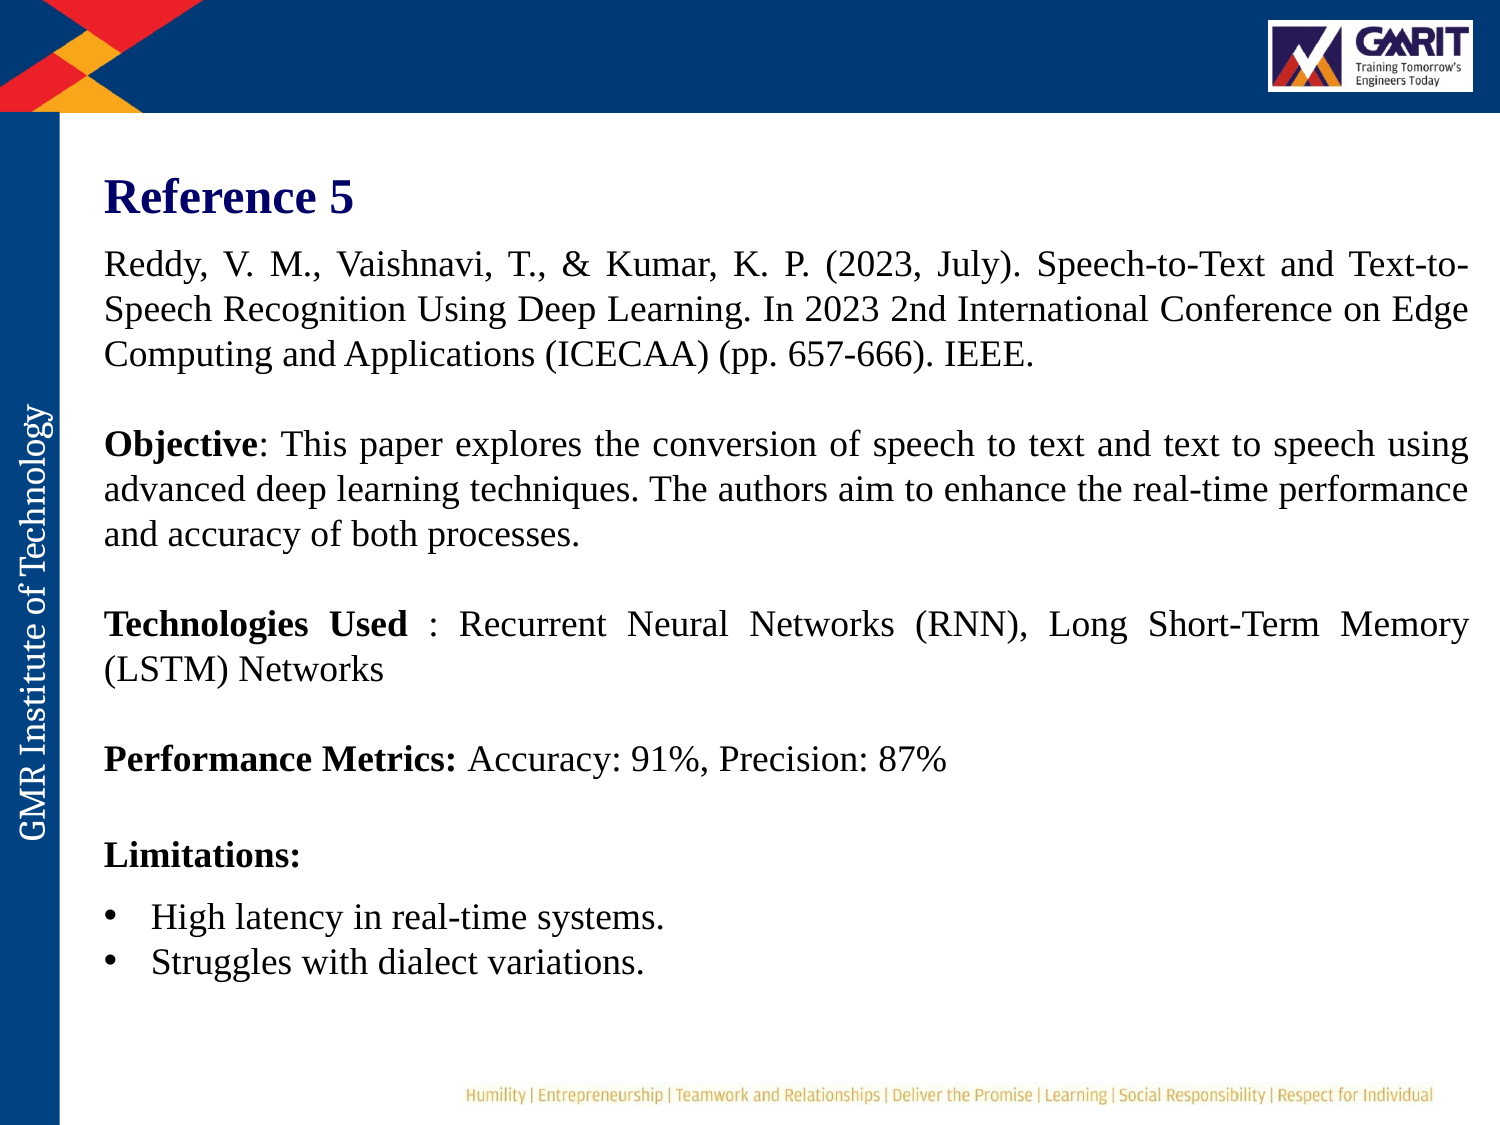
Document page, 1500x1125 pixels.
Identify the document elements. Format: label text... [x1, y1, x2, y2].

picture [462, 1082, 1438, 1107]
picture [0, 0, 1500, 113]
text_box Reference 5 [89, 155, 509, 231]
text_box Reddy, V. M., Vaishnavi, T., & Kumar, K. P. (2023, July). Speech-to-Text and Text-to-Speech Recognition Using Deep Learning. In 2023 2nd International Conference on Edge Computing and Applications (ICECAA) (pp. 657-666). IEEE. Objective: This paper explores the conversion of speech to text and text to speech using advanced deep learning techniques. The authors aim to enhance the real-time performance and accuracy of both processes. Technologies Used : Recurrent Neural Networks (RNN), Long Short-Term Memory (LSTM) Networks Performance Metrics: Accuracy: 91%, Precision: 87% Limitations: High latency in real-time systems. Struggles with dialect variations. [89, 390, 1486, 990]
text_box [89, 339, 1500, 390]
text_box Reddy, V. M., Vaishnavi, T., & Kumar, K. P. (2023, July). Speech-to-Text and Text-to-Speech Recognition Using Deep Learning. In 2023 2nd International Conference on Edge Computing and Applications (ICECAA) (pp. 657-666). IEEE. Objective: This paper explores the conversion of speech to text and text to speech using advanced deep learning techniques. The authors aim to enhance the real-time performance and accuracy of both processes. Technologies Used : Recurrent Neural Networks (RNN), Long Short-Term Memory (LSTM) Networks Performance Metrics: Accuracy: 91%, Precision: 87% Limitations: High latency in real-time systems. Struggles with dialect variations. [89, 231, 1486, 339]
